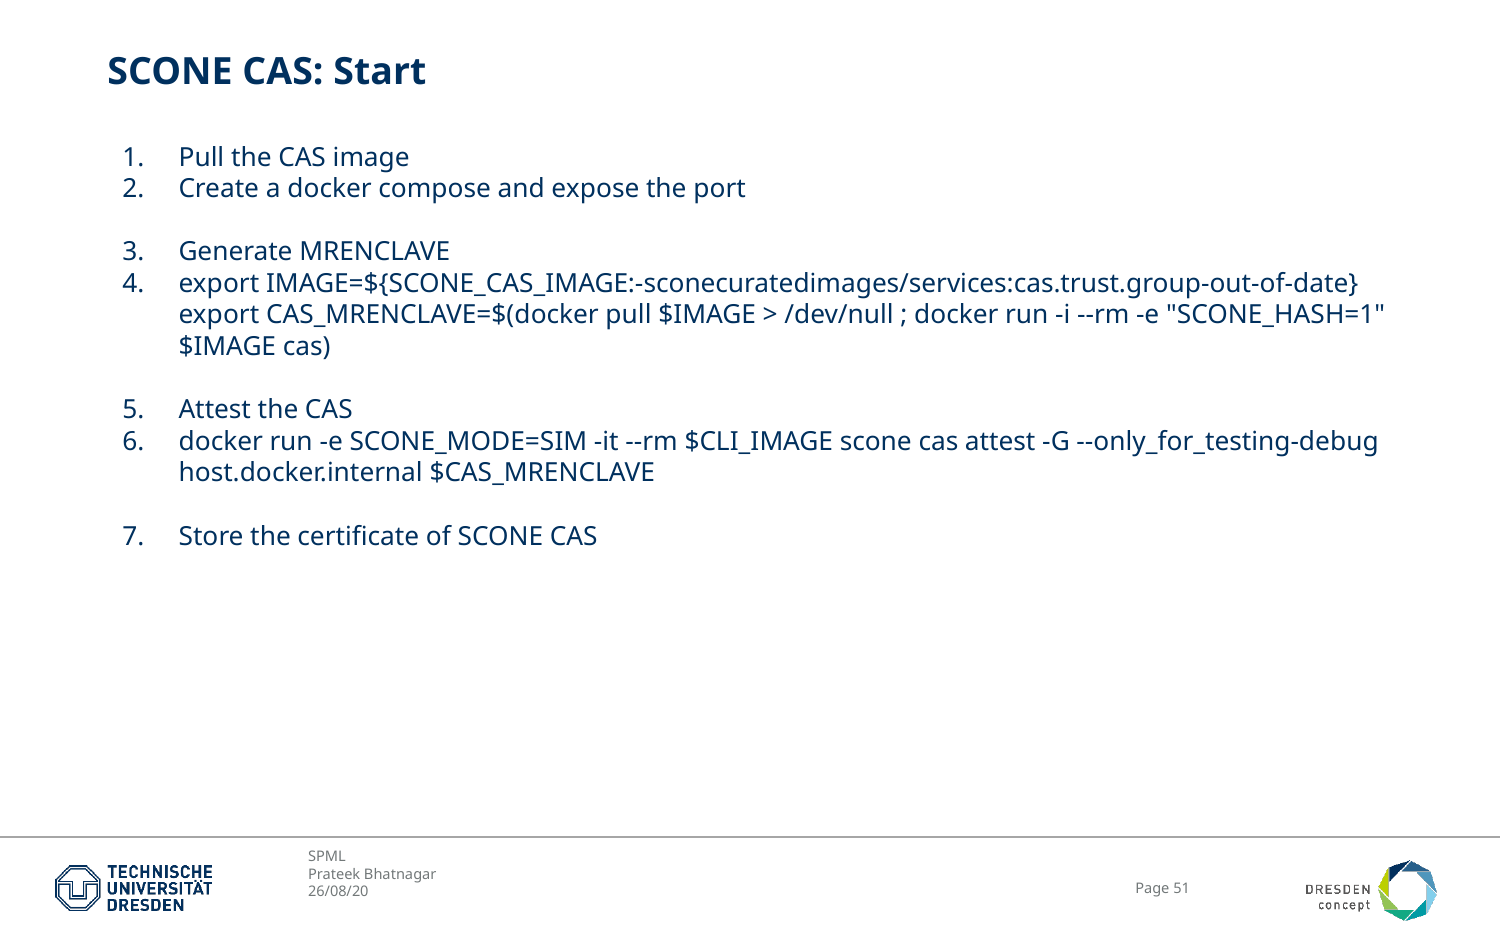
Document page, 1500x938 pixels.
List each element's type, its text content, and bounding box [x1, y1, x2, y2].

picture [55, 865, 107, 911]
title SCONE CAS: Start [107, 47, 1410, 107]
text_box Pull the CAS image Create a docker compose and expose the port Generate MRENCLAVE export IMAGE=${SCONE_CAS_IMAGE:-sconecuratedimages/services:cas.trust.group-out-of-date} export CAS_MRENCLAVE=$(docker pull $IMAGE > /dev/null ; docker run -i --rm -e "SCONE_HASH=1" $IMAGE cas) Attest the CAS docker run -e SCONE_MODE=SIM -it --rm $CLI_IMAGE scone cas attest -G --only_for_testing-debug host.docker.internal $CAS_MRENCLAVE Store the certificate of SCONE CAS [107, 132, 1458, 938]
